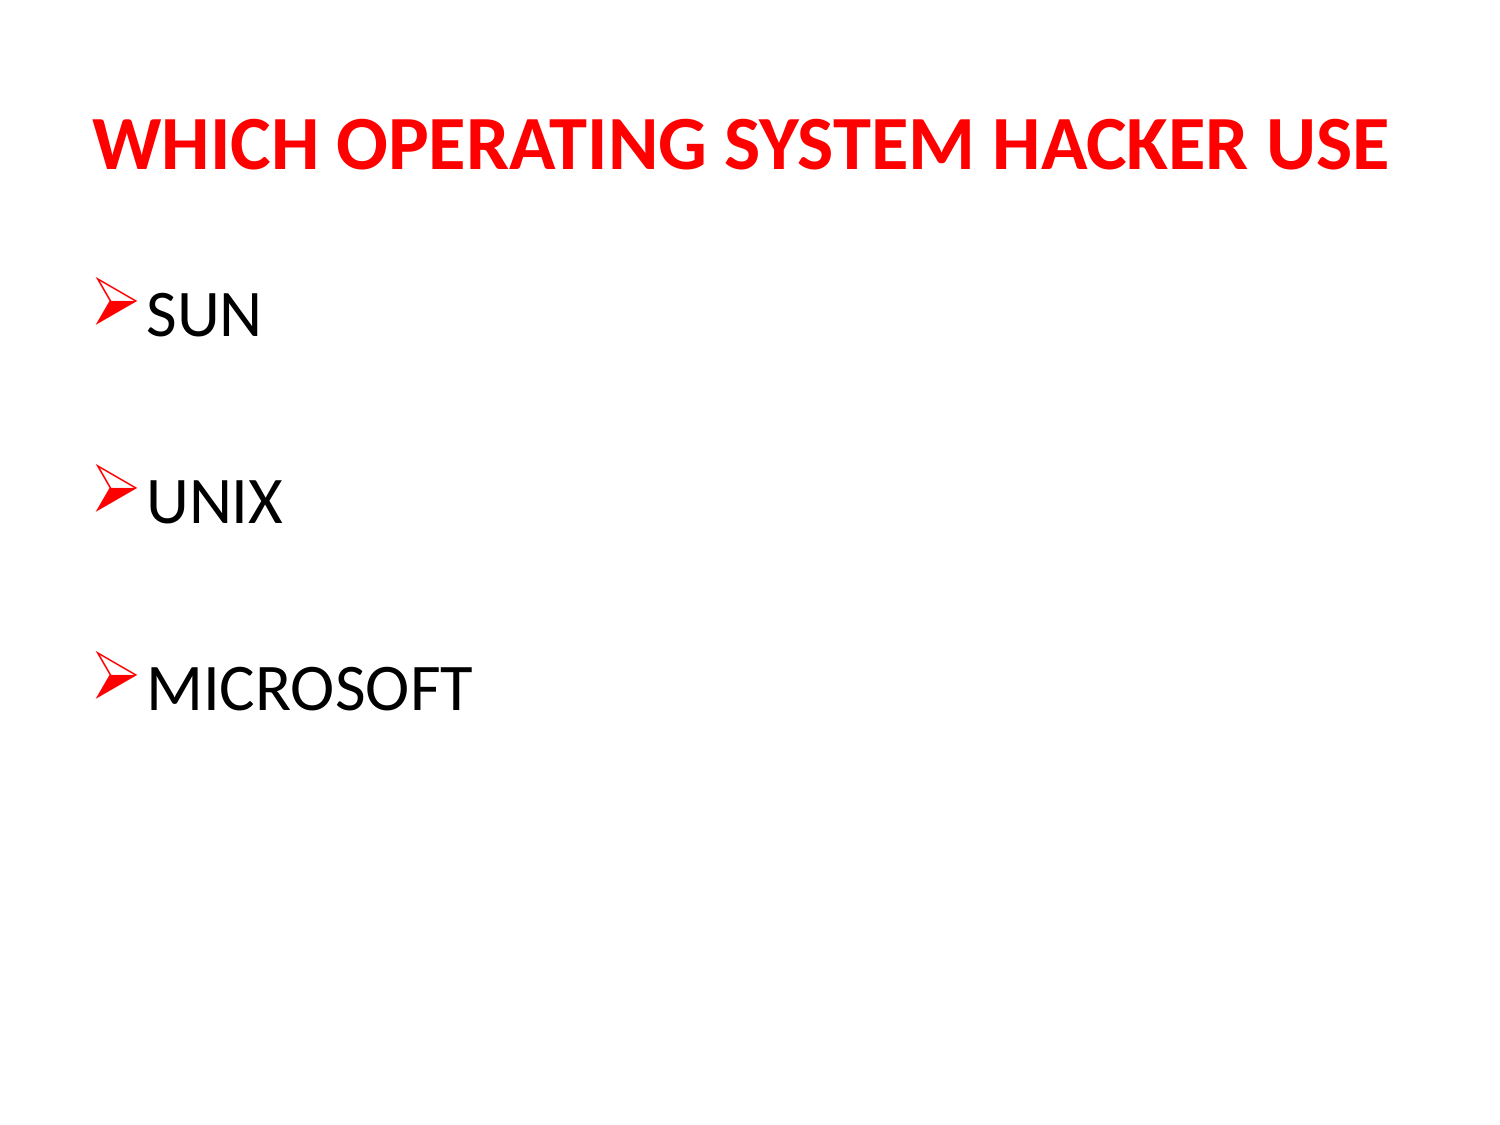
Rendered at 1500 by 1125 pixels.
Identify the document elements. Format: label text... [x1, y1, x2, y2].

list SUN UNIX MICROSOFT [75, 262, 1425, 1005]
title WHICH OPERATING SYSTEM HACKER USE [75, 45, 1425, 233]
